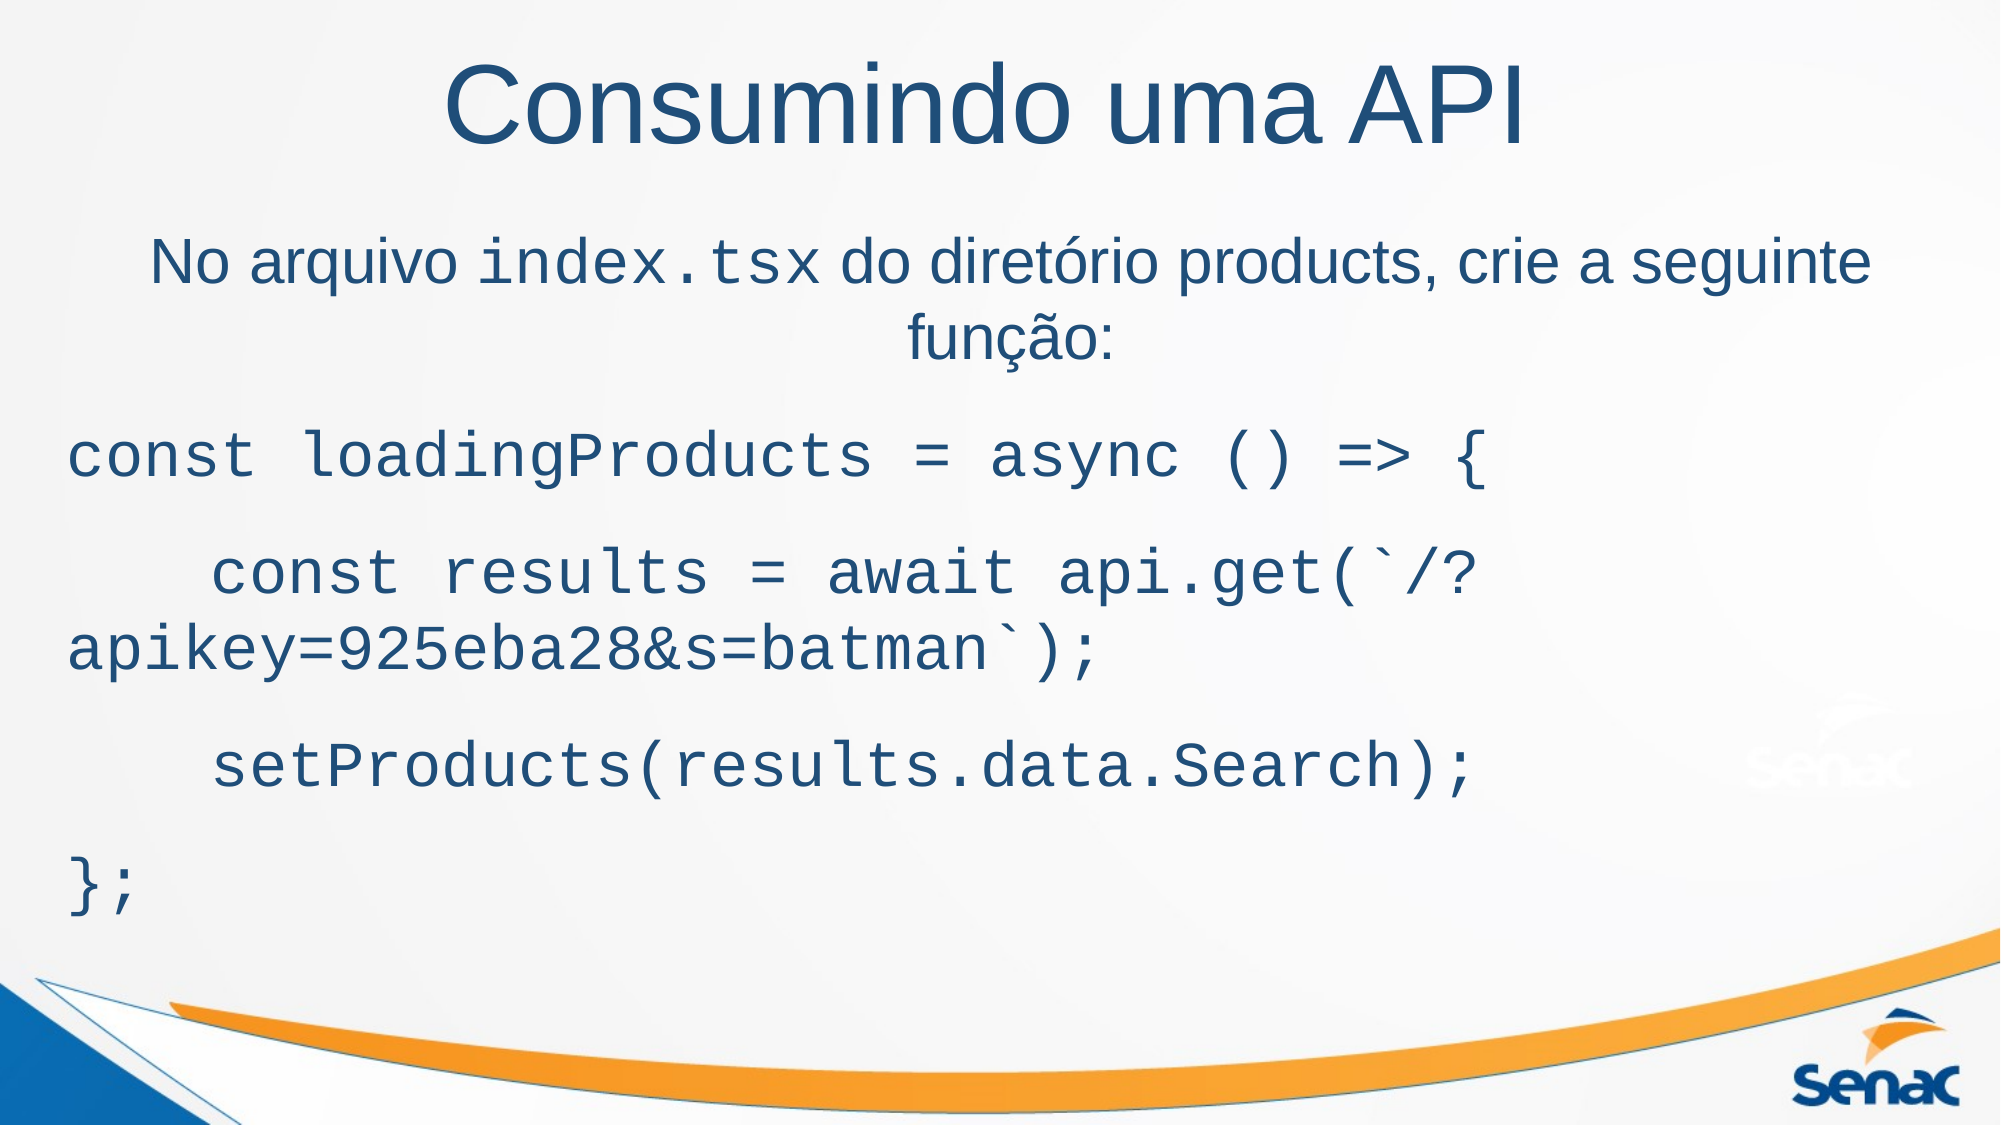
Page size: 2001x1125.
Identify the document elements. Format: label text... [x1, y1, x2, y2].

text_box Consumindo uma API [0, 36, 1972, 177]
picture [0, 0, 2001, 1125]
text_box No arquivo index.tsx do diretório products, crie a seguinte função: const loadingProducts = async () => { const results = await api.get(`/?apikey=925eba28&s=batman`); setProducts(results.data.Search); }; [52, 211, 1972, 925]
